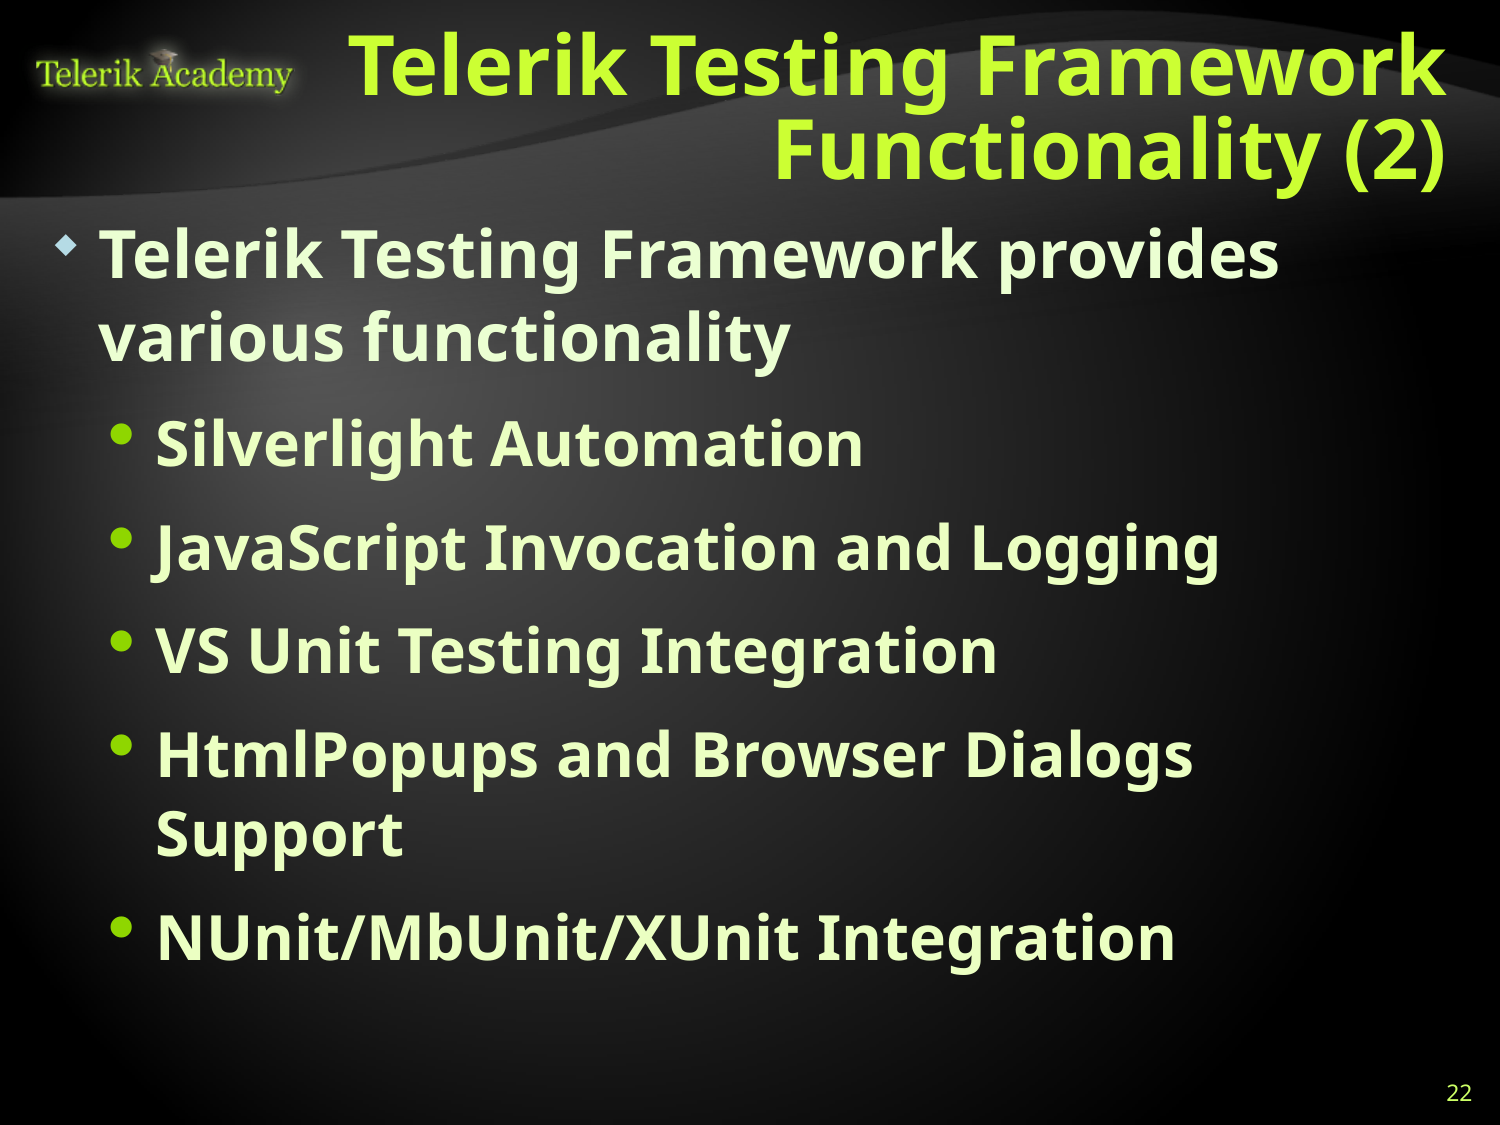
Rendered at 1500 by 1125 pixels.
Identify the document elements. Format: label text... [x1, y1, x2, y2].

title Telerik Testing Framework Functionality (2) [300, 37, 1463, 188]
slide_number 22 [1412, 1074, 1488, 1113]
picture [0, 0, 1500, 1125]
list Telerik Testing Framework provides various functionality Silverlight Automation JavaScript Invocation and Logging VS Unit Testing Integration HtmlPopups and Browser Dialogs Support NUnit/MbUnit/XUnit Integration [37, 200, 1463, 1100]
